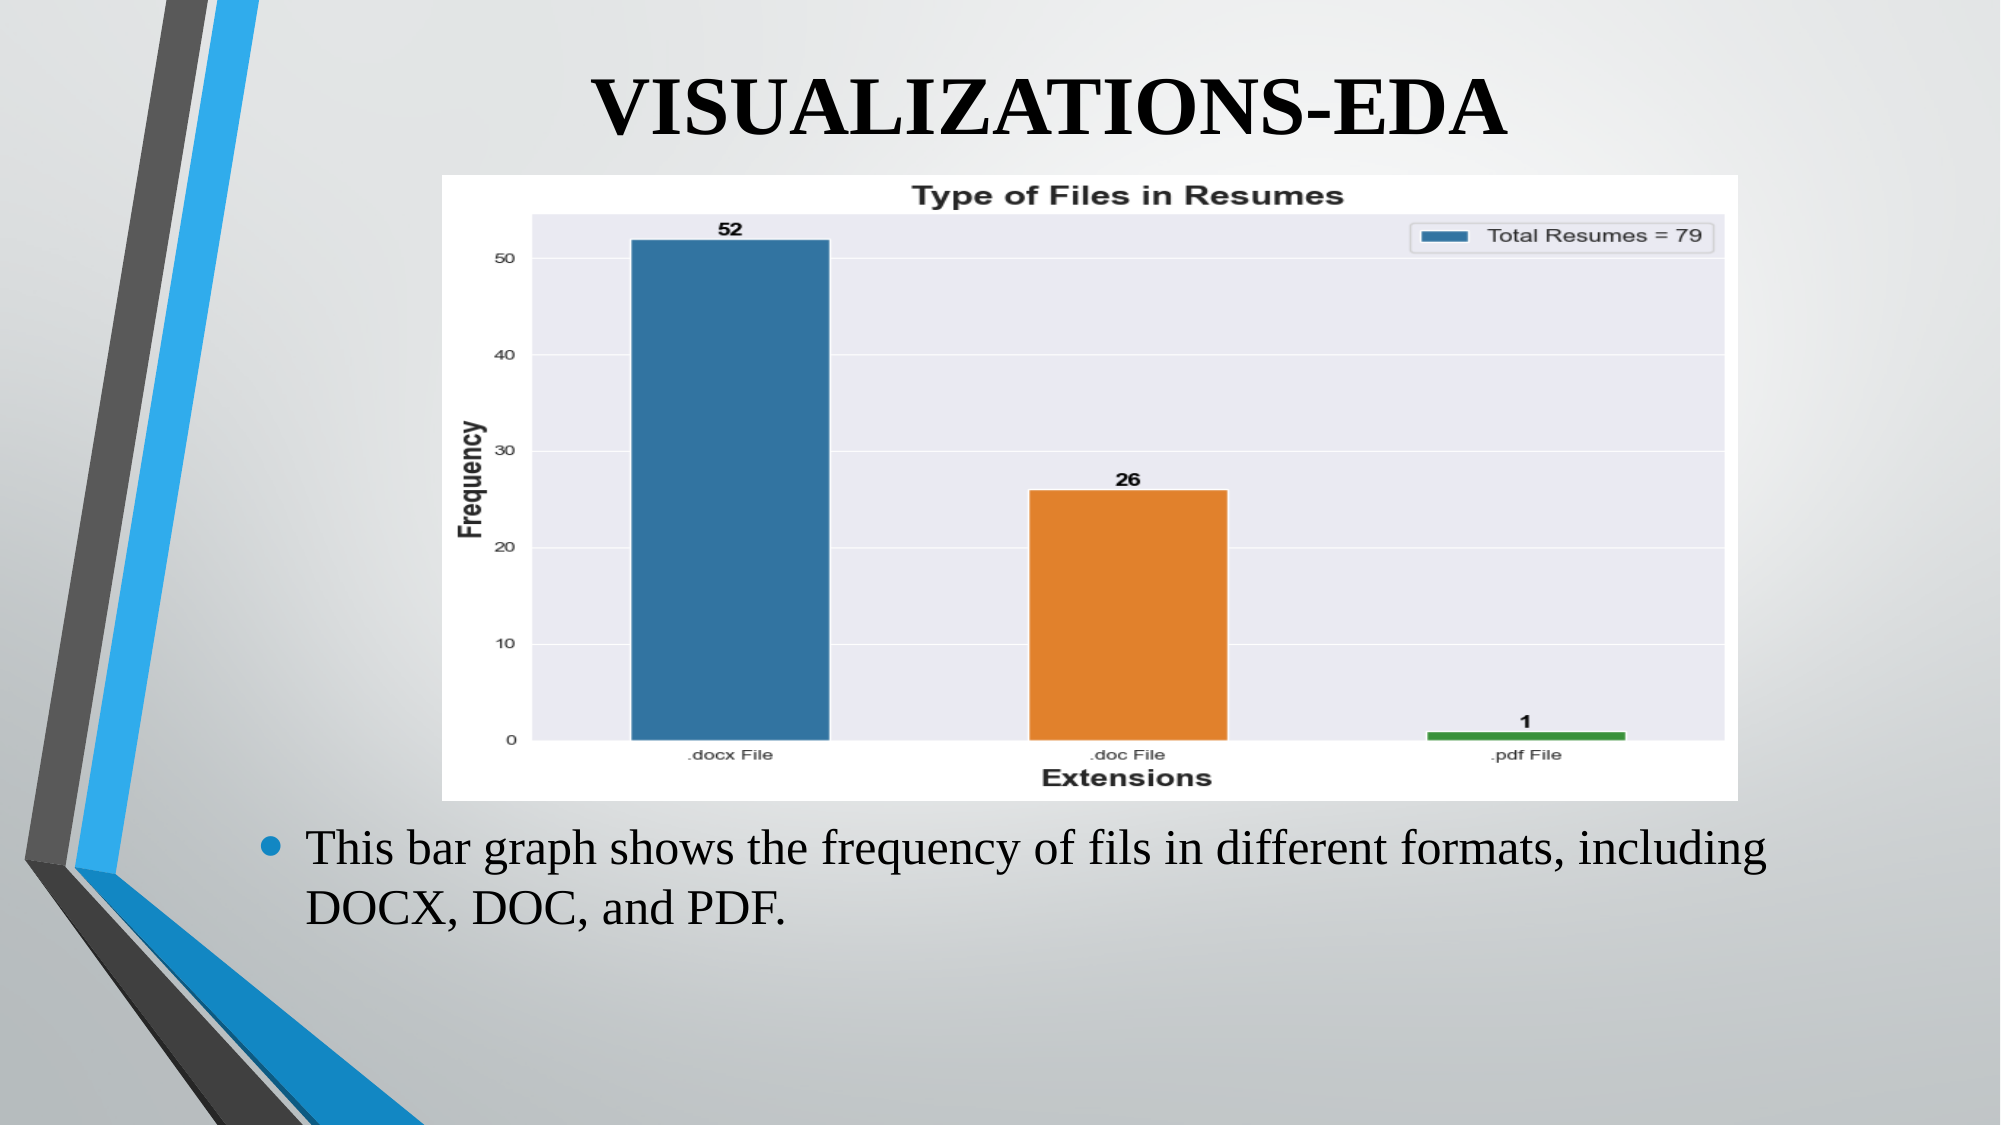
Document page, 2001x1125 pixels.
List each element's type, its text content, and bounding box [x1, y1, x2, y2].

title VISUALIZATIONS-EDA [228, 26, 1872, 176]
picture [442, 175, 1738, 801]
list This bar graph shows the frequency of fils in different formats, including DOCX, DOC, and PDF. [243, 760, 1887, 990]
